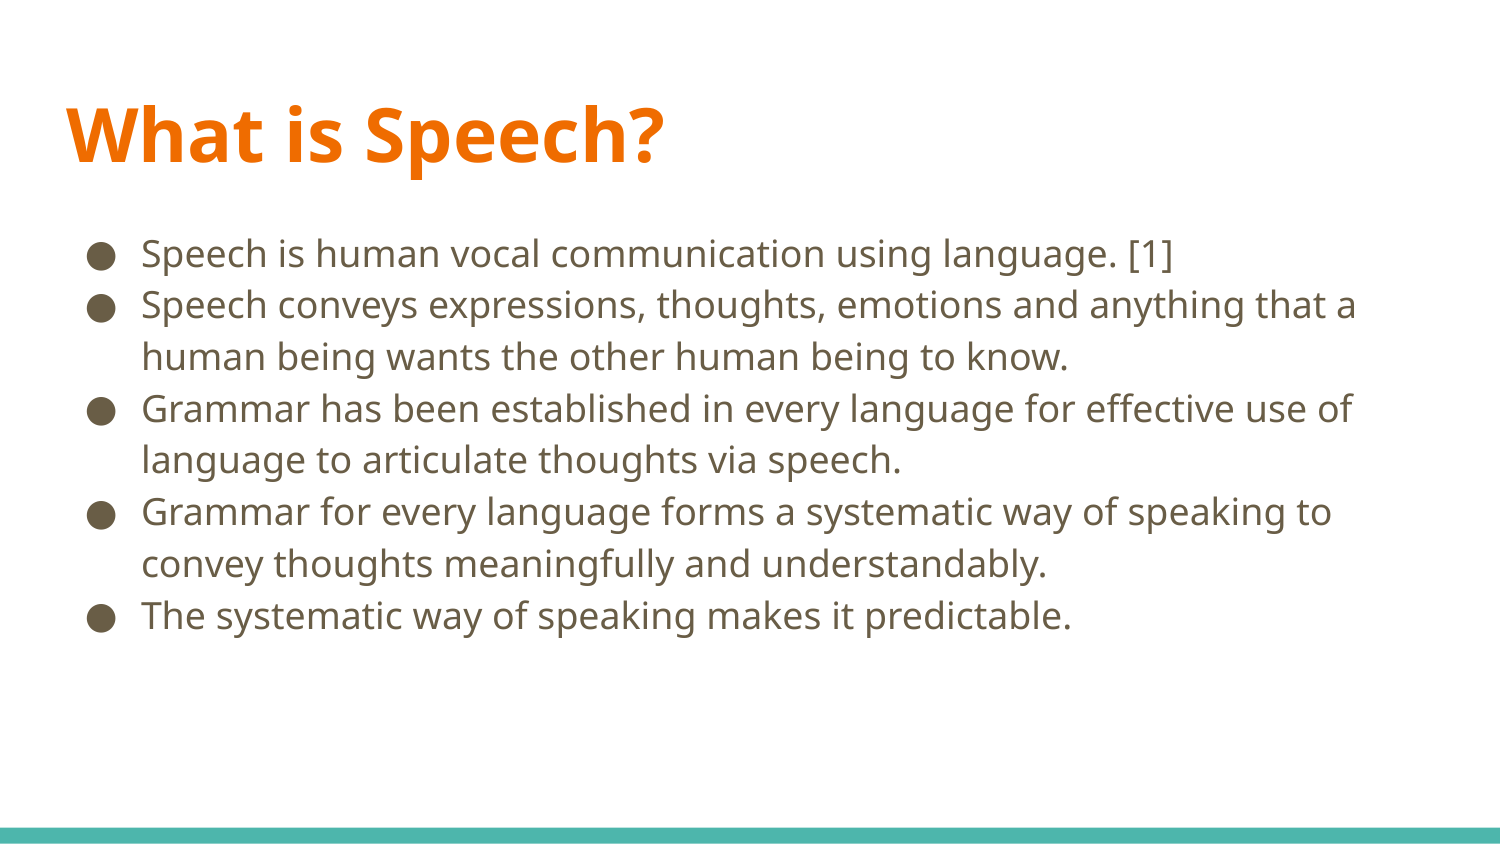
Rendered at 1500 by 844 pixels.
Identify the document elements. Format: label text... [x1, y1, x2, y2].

list Speech is human vocal communication using language. [1] Speech conveys expressions, thoughts, emotions and anything that a human being wants the other human being to know. Grammar has been established in every language for effective use of language to articulate thoughts via speech. Grammar for every language forms a systematic way of speaking to convey thoughts meaningfully and understandably. The systematic way of speaking makes it predictable. [51, 207, 1449, 750]
title What is Speech? [51, 72, 1449, 189]
